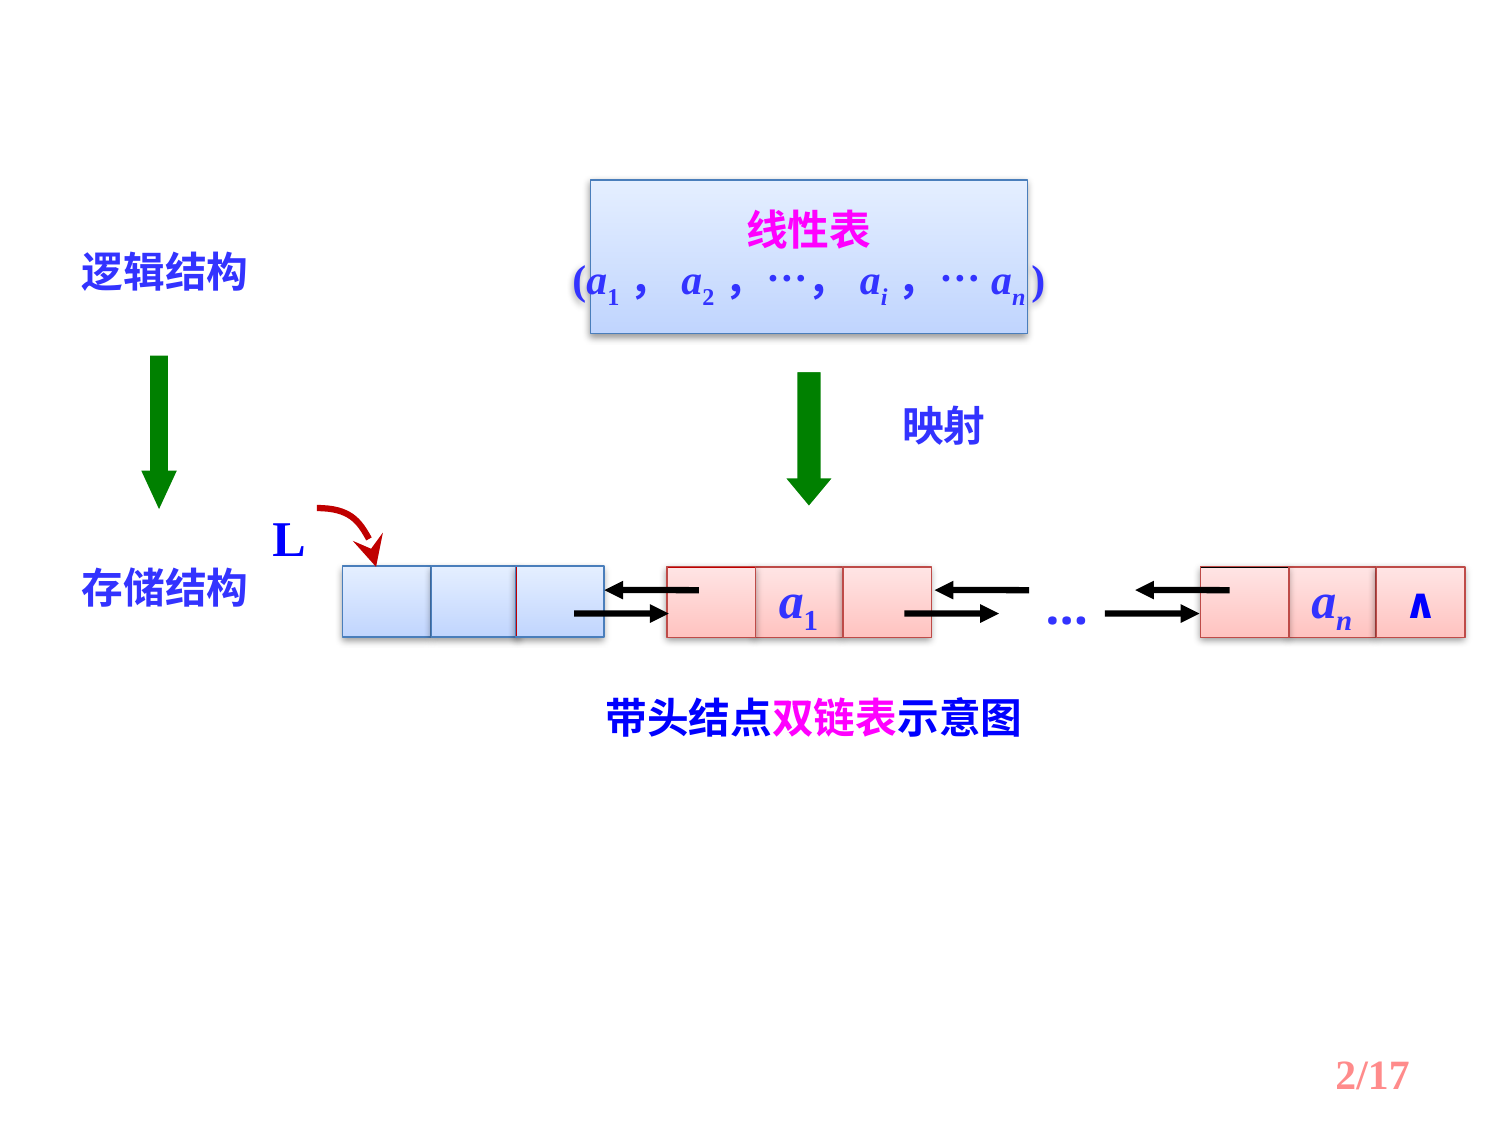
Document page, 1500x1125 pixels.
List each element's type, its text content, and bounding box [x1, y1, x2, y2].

text_box [666, 566, 756, 638]
text_box … [1019, 566, 1115, 642]
text_box 逻辑结构 [23, 238, 307, 304]
text_box [574, 607, 669, 620]
text_box [604, 583, 699, 597]
text_box 存储结构 [23, 554, 307, 620]
text_box [515, 565, 605, 638]
text_box 线性表 (a1，a2，…，ai，…an ) [590, 179, 1028, 334]
text_box [904, 607, 999, 620]
text_box an [1291, 566, 1373, 638]
text_box ∧ [1376, 566, 1466, 638]
text_box a1 [758, 566, 839, 638]
text_box [329, 508, 383, 567]
text_box [1104, 607, 1200, 620]
text_box [934, 583, 1030, 597]
text_box L [257, 498, 329, 574]
slide_number 2 [1074, 1042, 1425, 1103]
text_box [1200, 566, 1290, 638]
text_box [1135, 583, 1230, 597]
text_box [431, 565, 514, 638]
text_box [842, 566, 932, 638]
text_box 映射 [862, 392, 1026, 458]
text_box 带头结点双链表示意图 [539, 684, 1089, 750]
text_box [779, 368, 839, 511]
text_box [342, 565, 430, 638]
text_box [141, 355, 177, 510]
